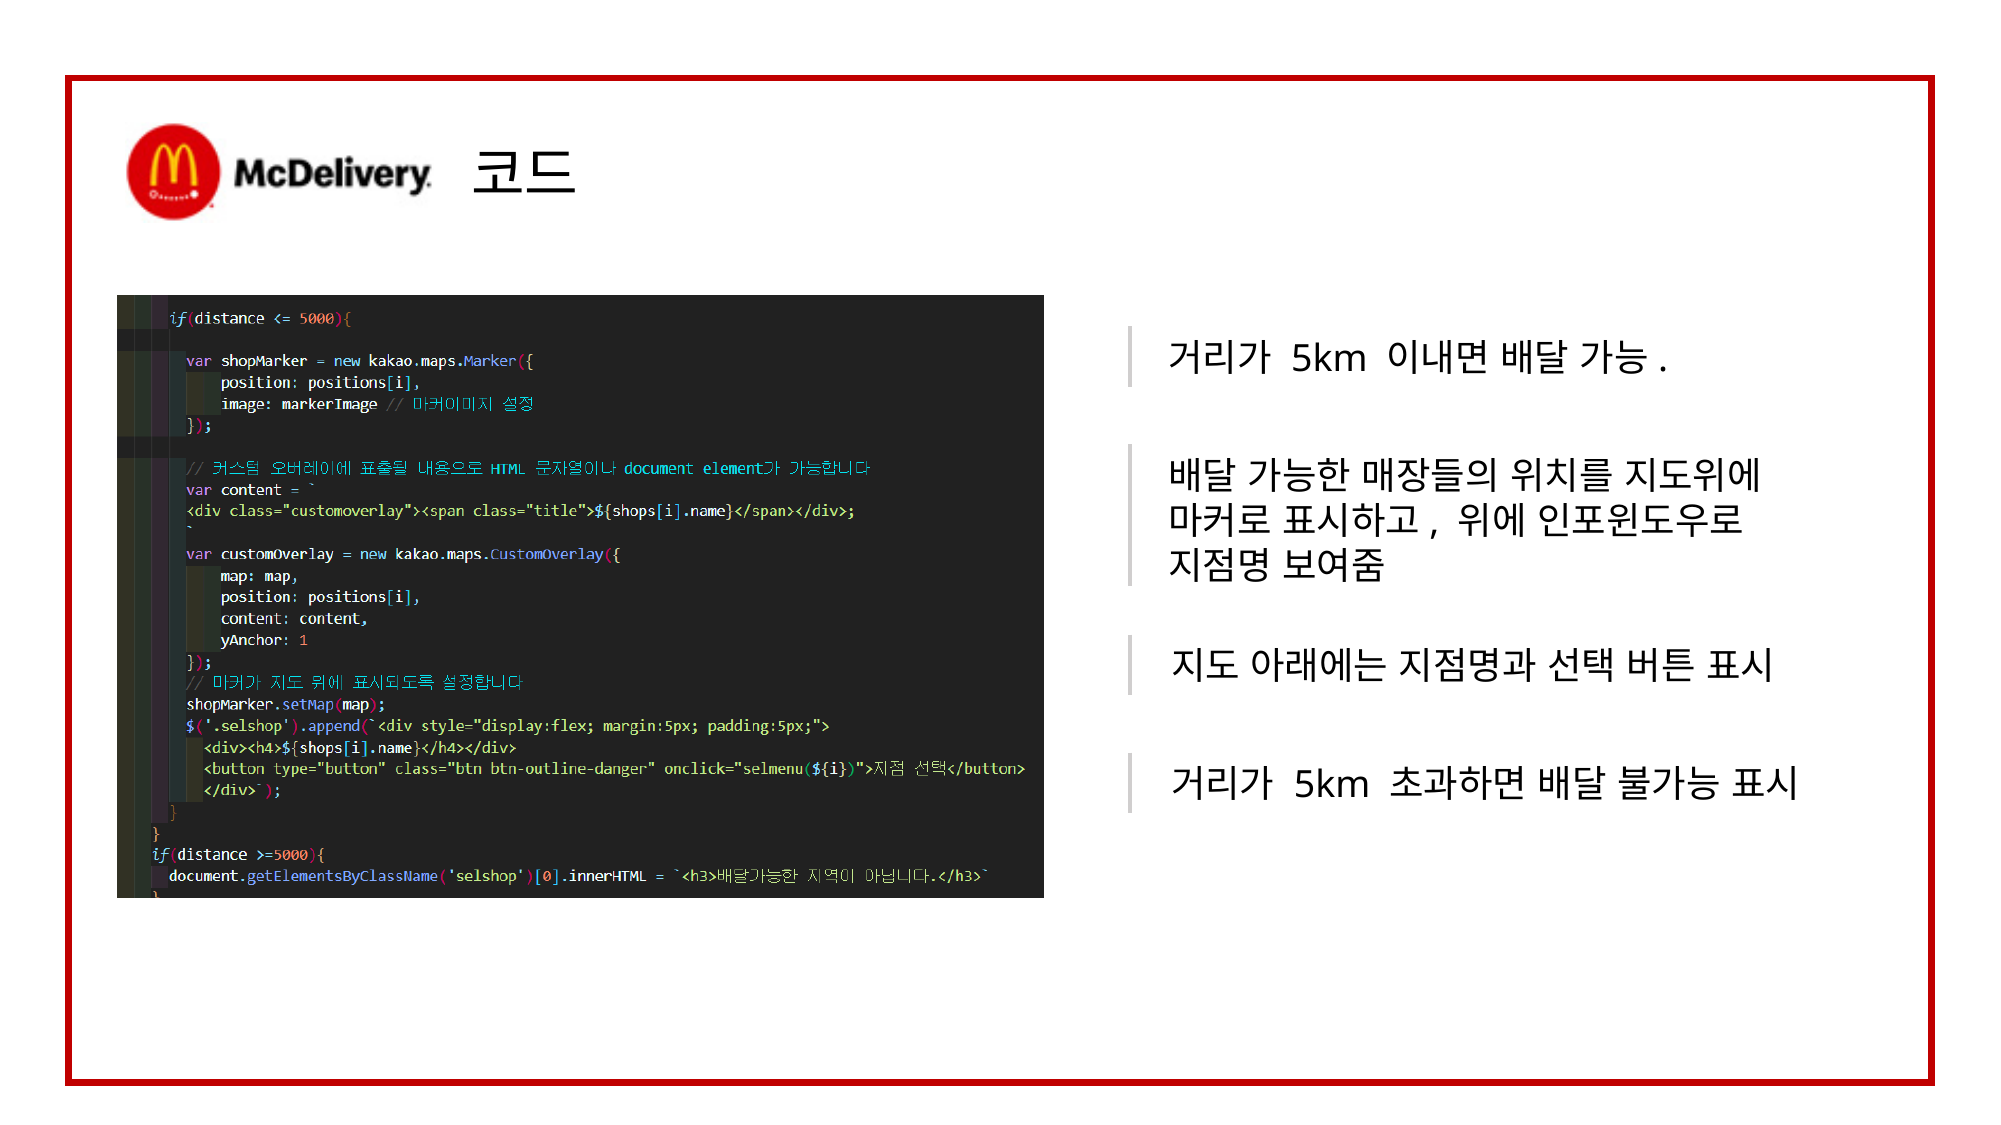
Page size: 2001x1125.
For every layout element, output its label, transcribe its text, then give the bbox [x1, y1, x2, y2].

text_box 코드 [456, 129, 913, 215]
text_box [1129, 634, 1883, 696]
text_box [67, 77, 1932, 1084]
picture [117, 295, 1044, 898]
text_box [1129, 326, 1804, 387]
picture [124, 122, 434, 223]
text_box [1129, 752, 1883, 814]
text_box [1129, 444, 1804, 596]
